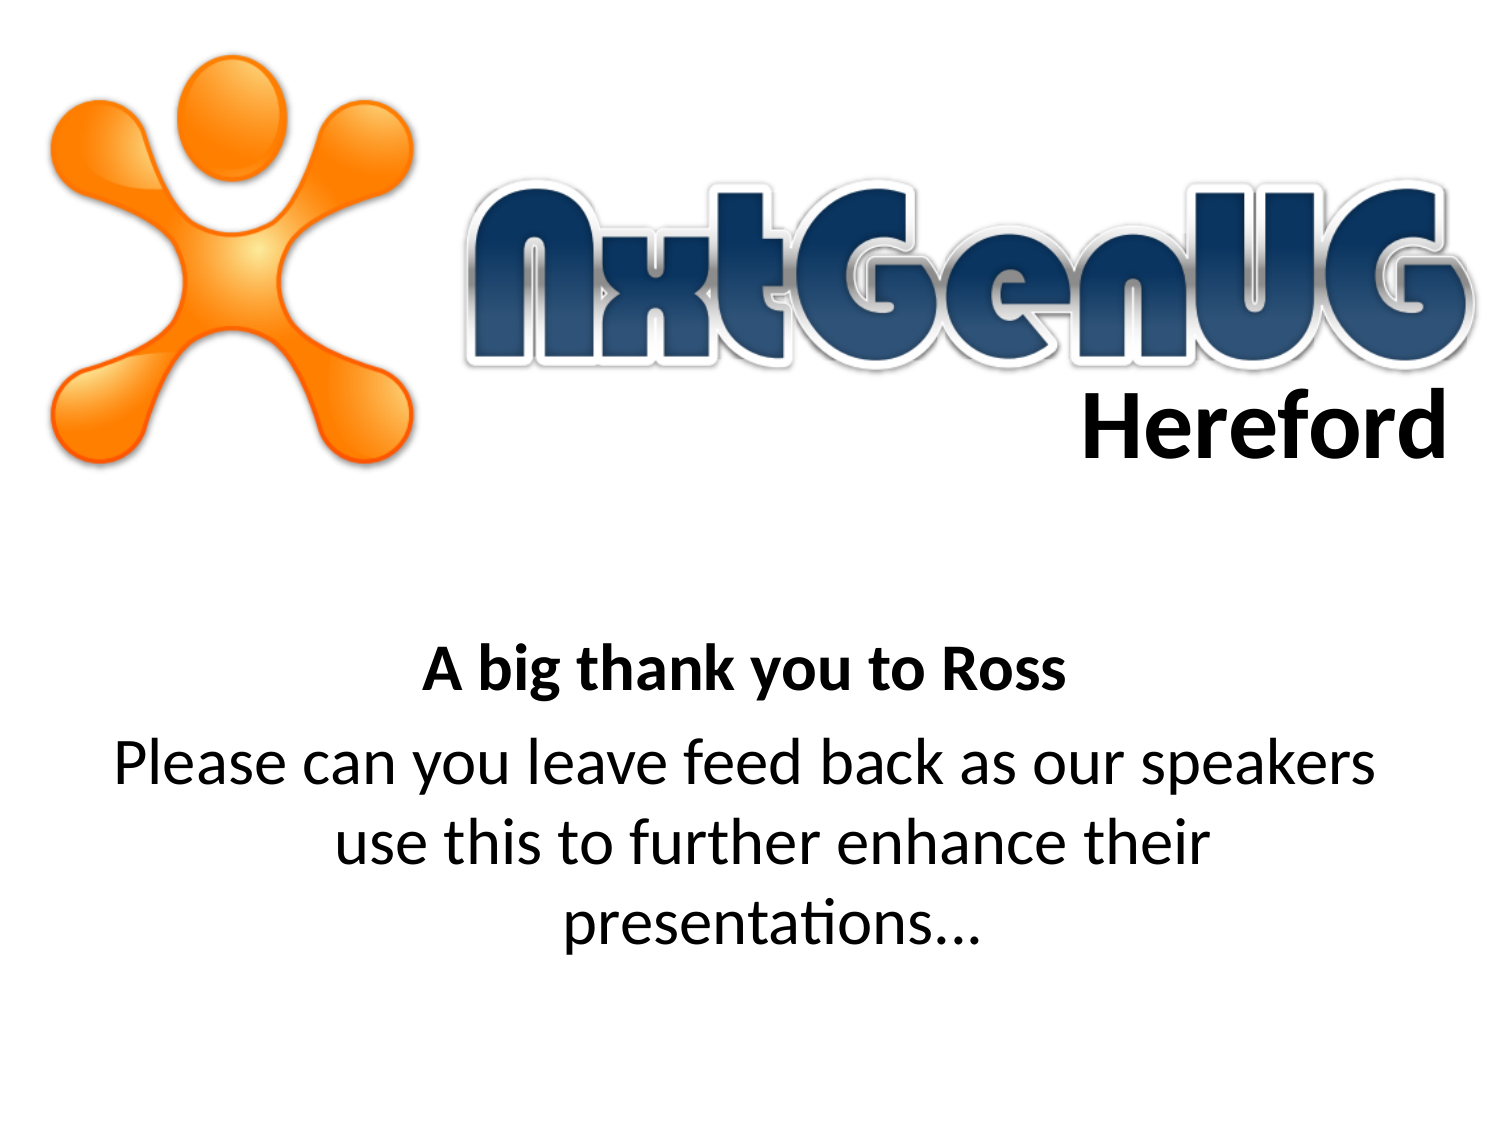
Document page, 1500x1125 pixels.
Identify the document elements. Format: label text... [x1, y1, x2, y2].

list A big thank you to Ross Please can you leave feed back as our speakers use this to further enhance their presentations... [70, 574, 1421, 1008]
picture [34, 46, 1500, 477]
